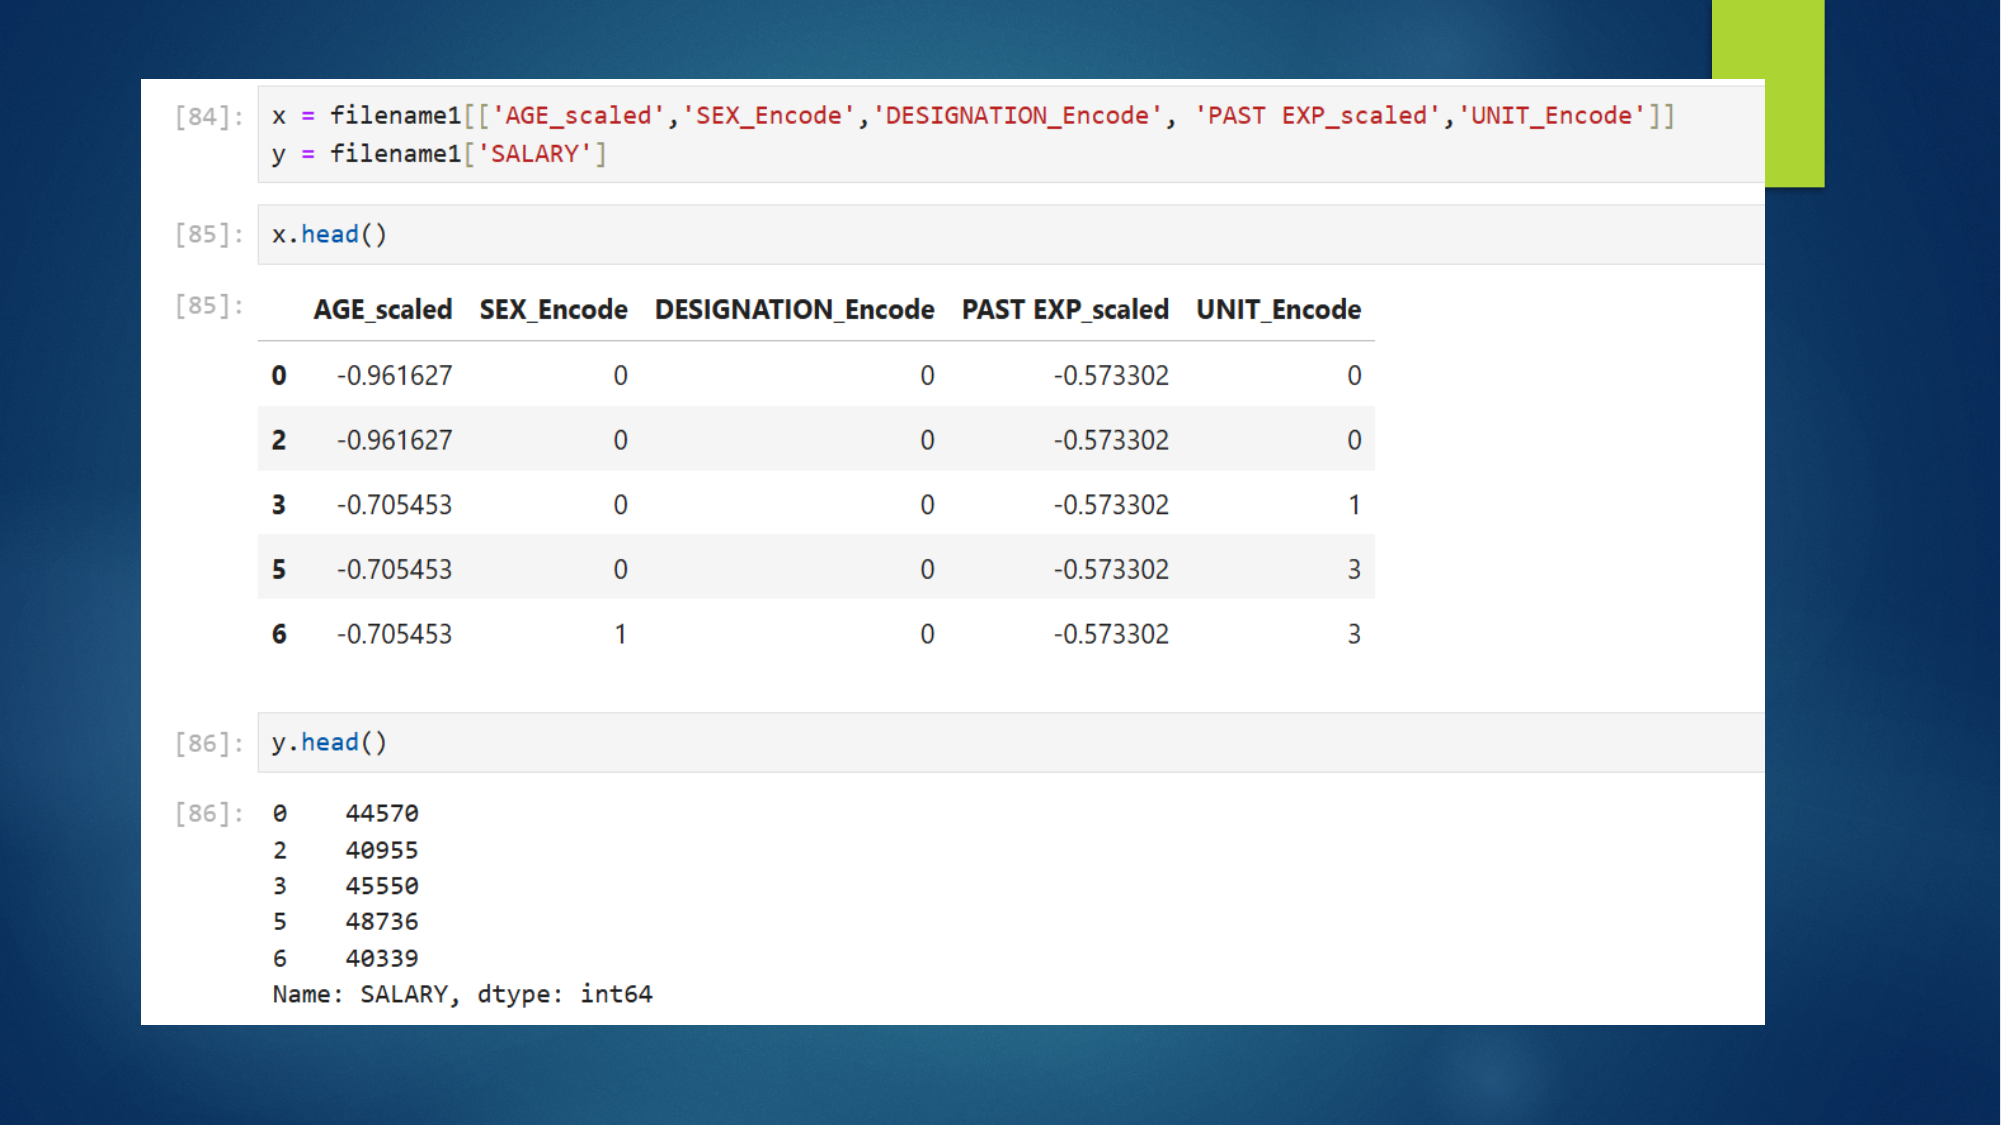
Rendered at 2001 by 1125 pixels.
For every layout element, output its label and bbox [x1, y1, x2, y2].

picture [0, 0, 1766, 1125]
